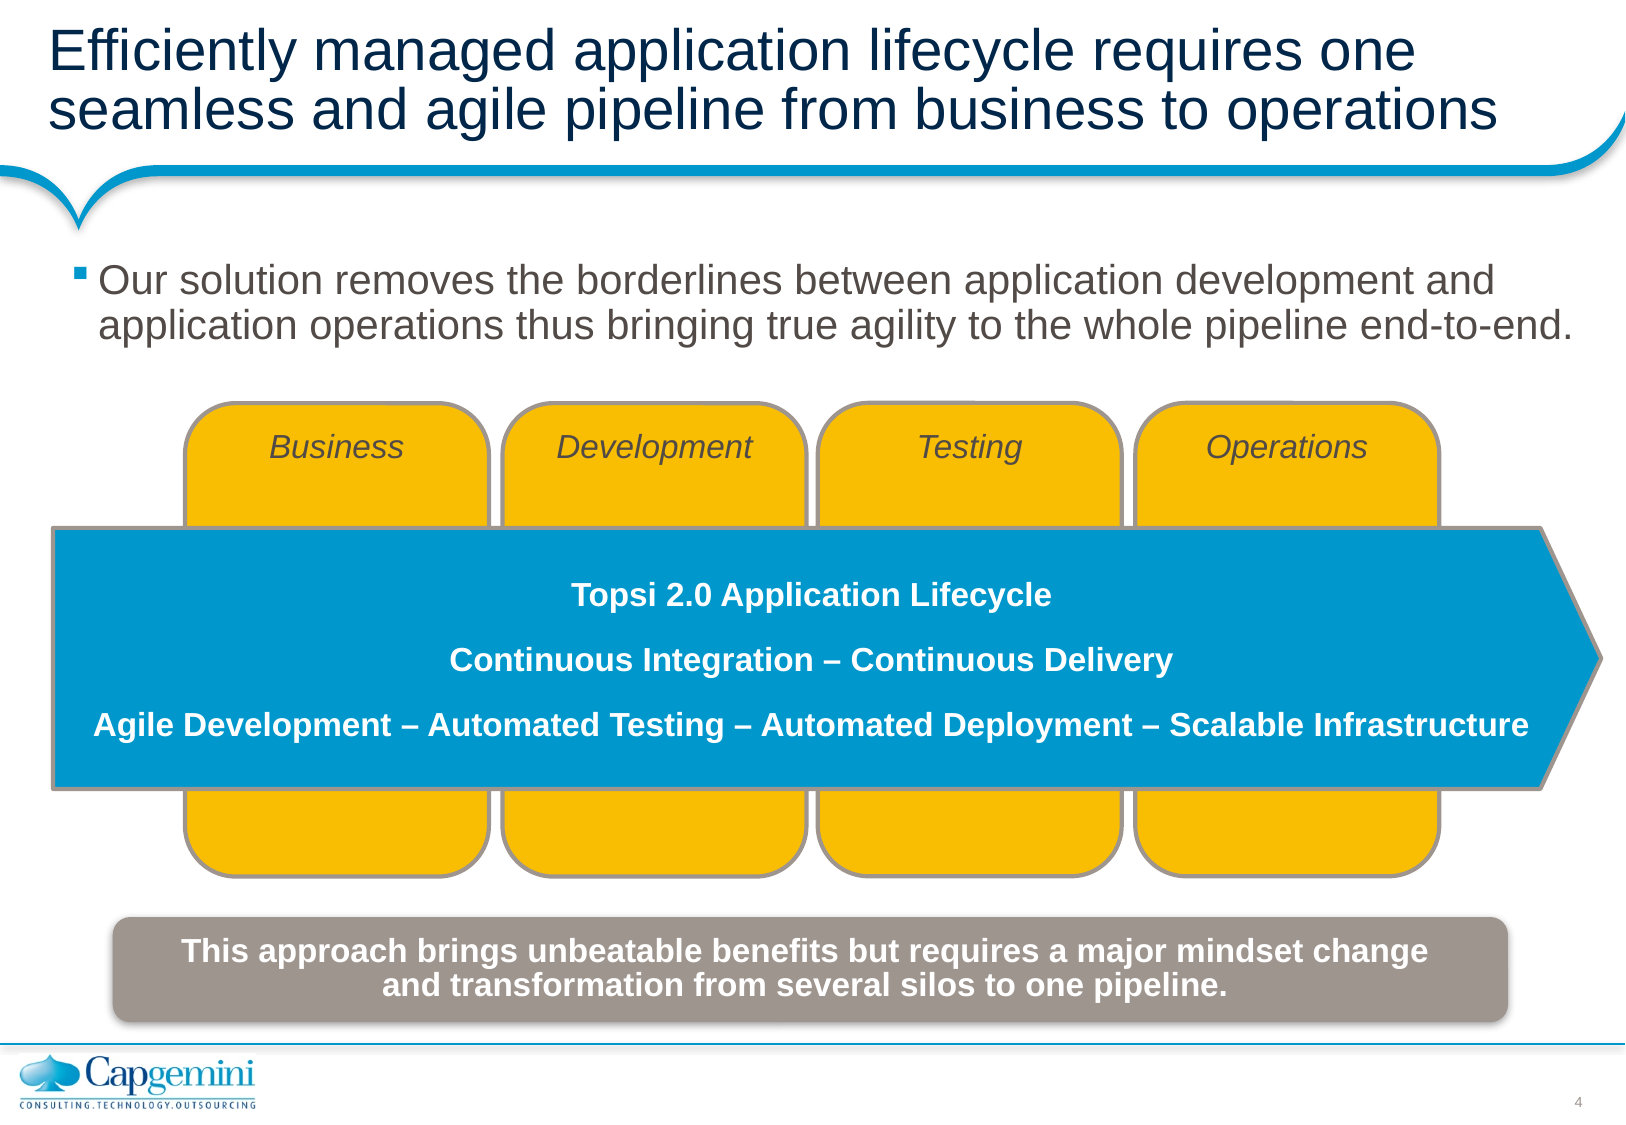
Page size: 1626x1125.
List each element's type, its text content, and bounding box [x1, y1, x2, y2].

text_box Operations [1133, 400, 1442, 525]
text_box Business [182, 401, 492, 525]
text_box Topsi 2.0 Application Lifecycle Continuous Integration – Continuous Delivery Agile Development – Automated Testing – Automated Deployment – Scalable Infrastructure [50, 525, 1604, 792]
text_box Development [500, 401, 809, 525]
list Our solution removes the borderlines between application development and application operations thus bringing true agility to the whole pipeline end-to-end. [53, 246, 1602, 400]
picture [19, 1053, 256, 1110]
title Efficiently managed application lifecycle requires one seamless and agile pipeline from business to operations [0, 0, 1625, 165]
text_box This approach brings unbeatable benefits but requires a major mindset change and transformation from several silos to one pipeline. [112, 917, 1509, 1023]
text_box Business [182, 792, 492, 879]
text_box Operations [1133, 792, 1442, 879]
text_box Testing [815, 400, 1124, 525]
text_box Testing [815, 792, 1124, 879]
text_box Development [500, 792, 809, 879]
